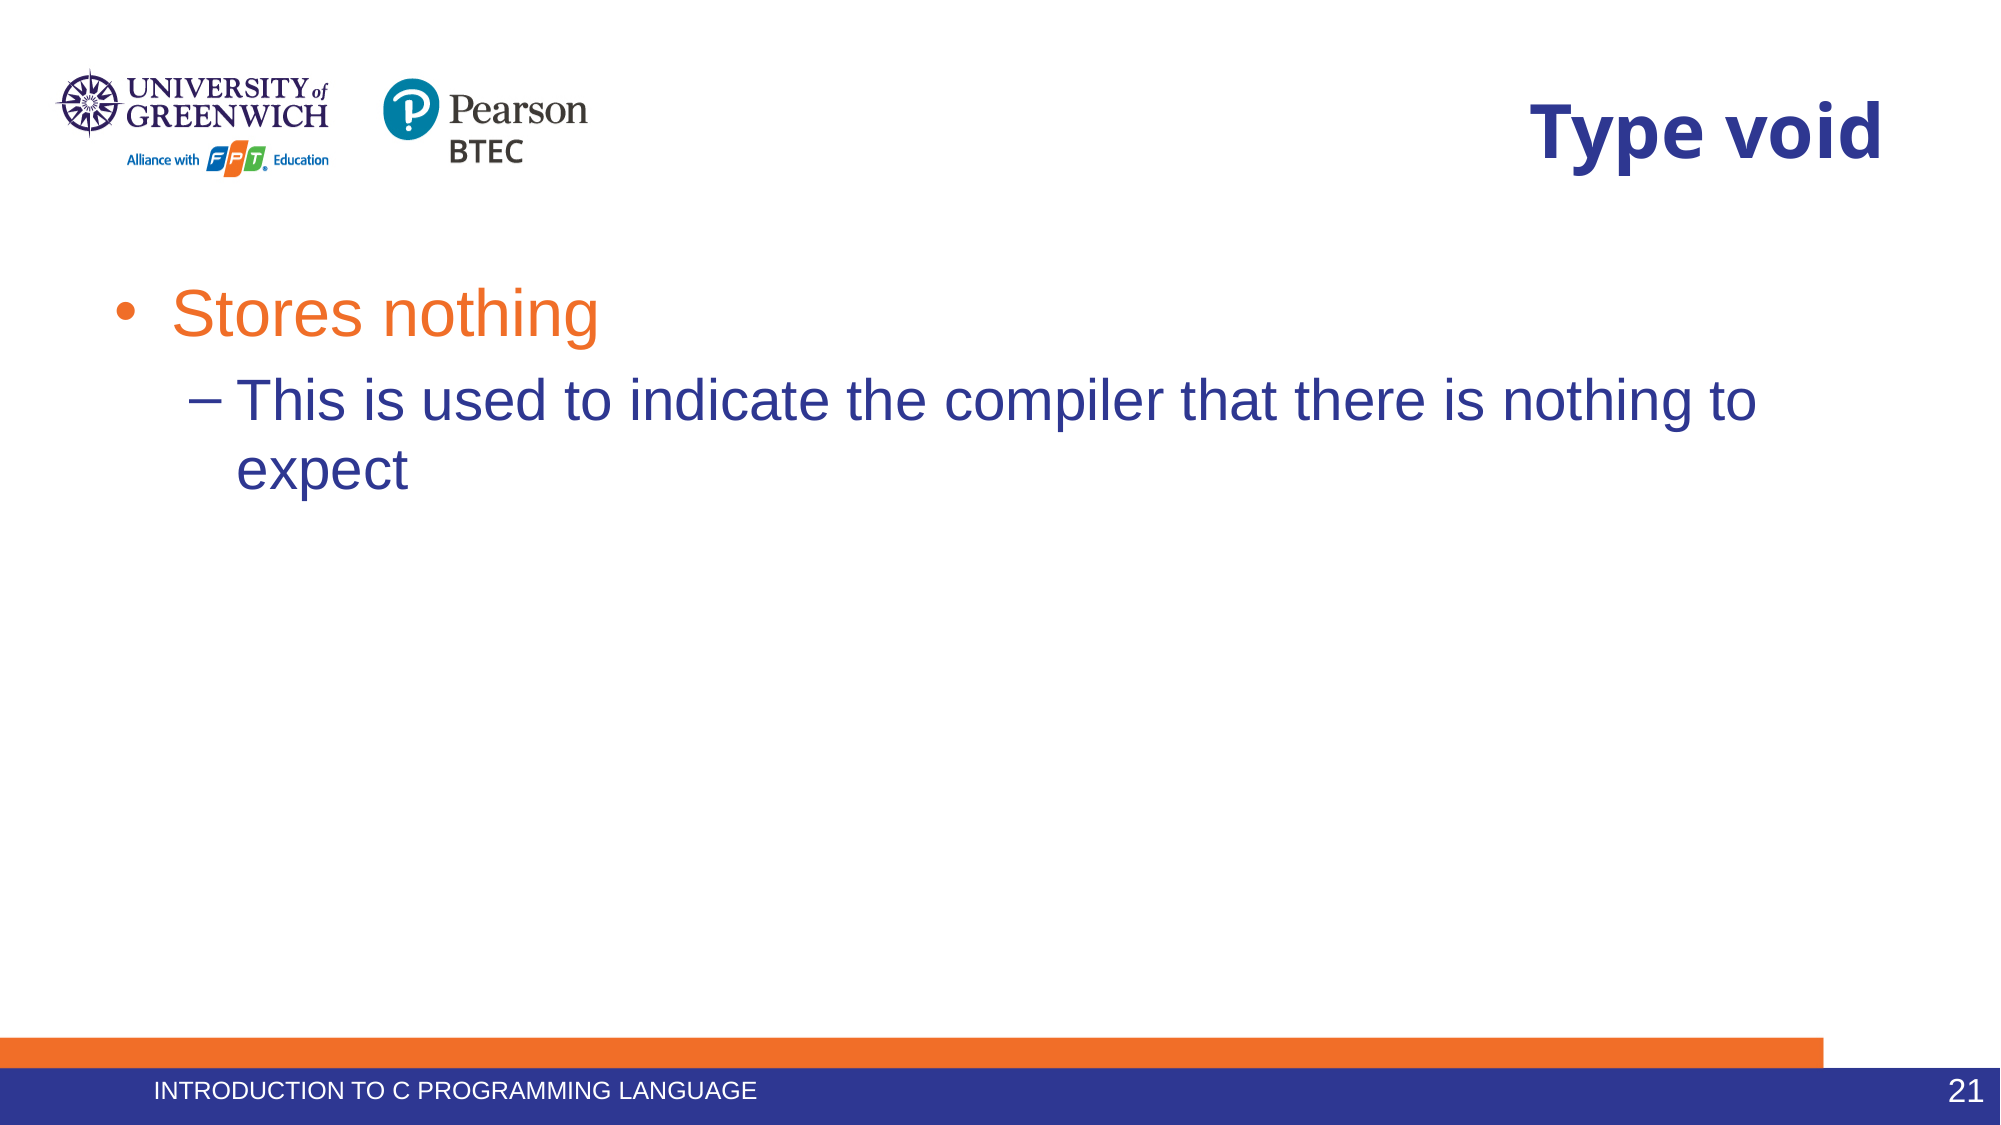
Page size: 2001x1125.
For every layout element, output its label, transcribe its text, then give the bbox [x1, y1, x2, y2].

slide_number 21 [1838, 1059, 2000, 1120]
footer Introduction to C programming language [0, 1059, 912, 1120]
picture [0, 0, 2000, 1125]
title Type void [894, 76, 1900, 209]
list Stores nothing This is used to indicate the compiler that there is nothing to expect [99, 262, 1900, 1005]
